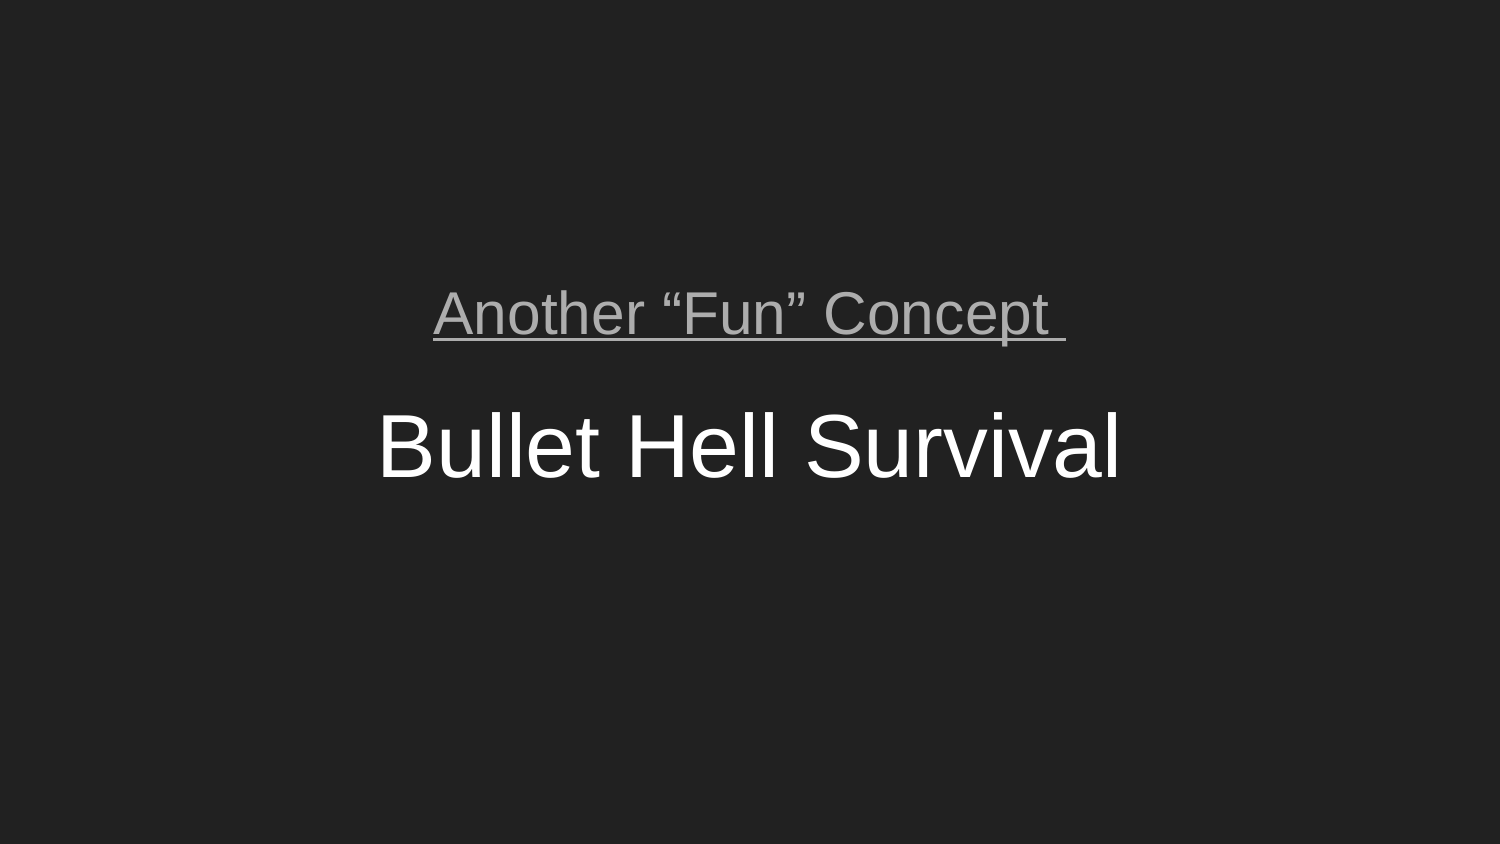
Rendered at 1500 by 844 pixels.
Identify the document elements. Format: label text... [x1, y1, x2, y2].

list Another “Fun” Concept Bullet Hell Survival [51, 248, 1449, 750]
